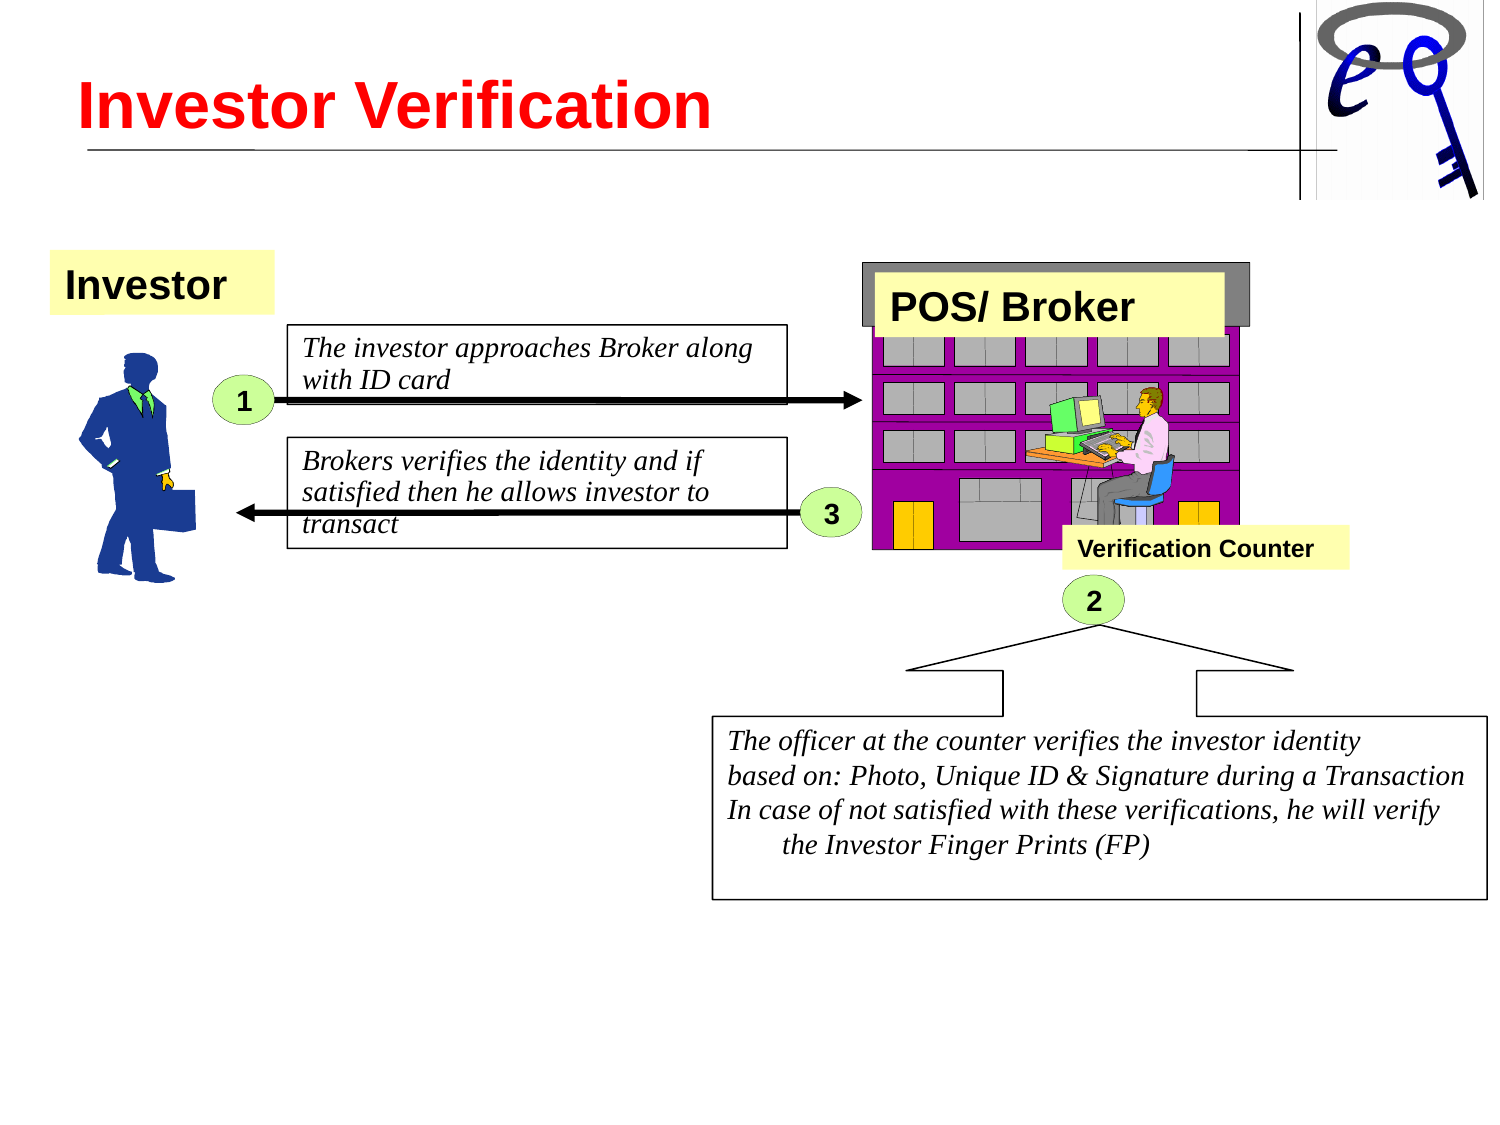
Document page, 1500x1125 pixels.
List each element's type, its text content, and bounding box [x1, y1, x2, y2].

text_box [212, 374, 275, 425]
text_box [1062, 524, 1350, 571]
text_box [874, 272, 1225, 338]
text_box [792, 394, 857, 407]
text_box [235, 506, 282, 519]
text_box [712, 624, 1488, 900]
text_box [1062, 574, 1125, 625]
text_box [287, 324, 788, 405]
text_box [799, 487, 863, 538]
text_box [1024, 387, 1175, 550]
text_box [862, 262, 1250, 550]
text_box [49, 249, 275, 316]
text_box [287, 437, 788, 549]
title Investor Verification [62, 37, 1288, 150]
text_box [74, 349, 200, 588]
